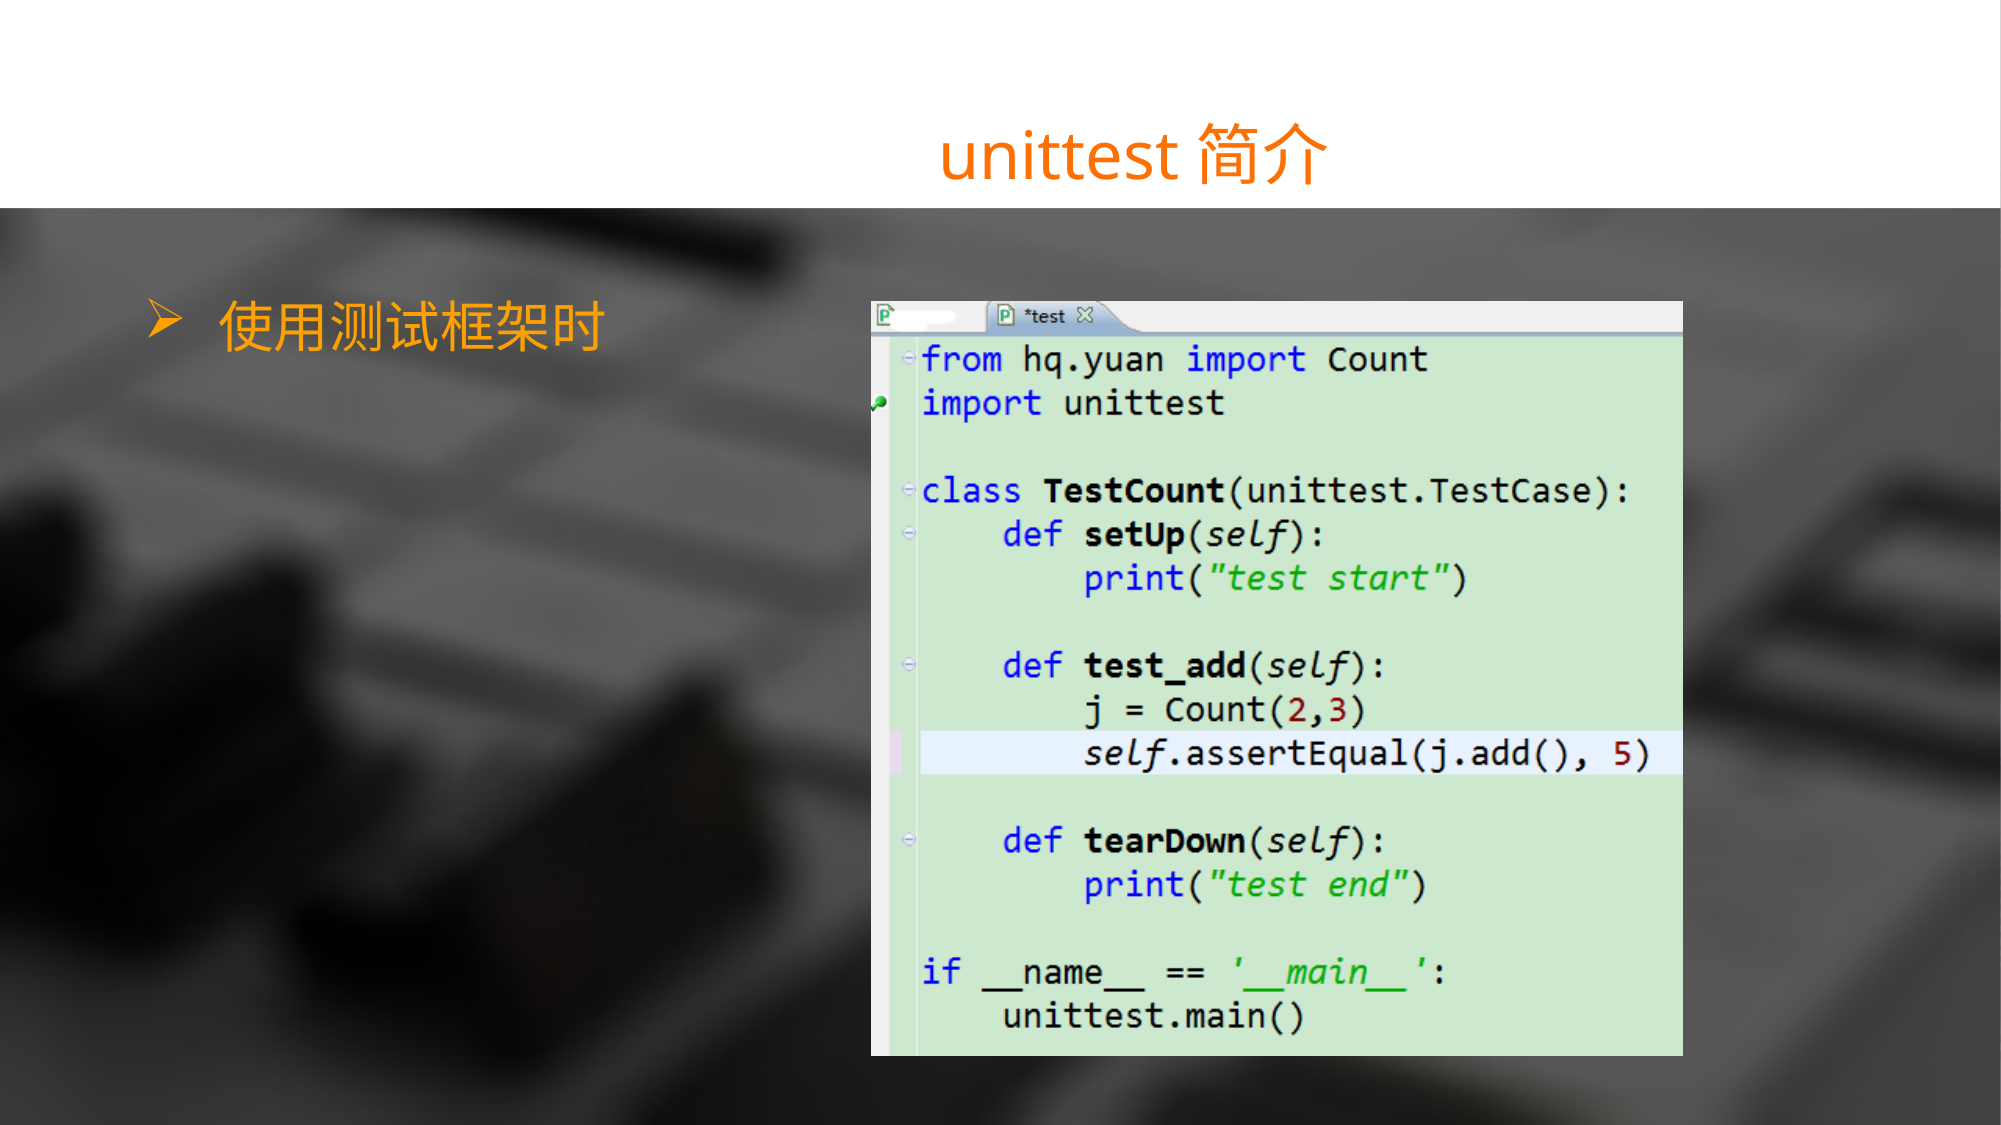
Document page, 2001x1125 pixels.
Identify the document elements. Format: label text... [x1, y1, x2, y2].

picture [0, 209, 2001, 1125]
list 使用测试框架时 [128, 284, 1873, 1036]
text_box unittest简介 [918, 117, 1431, 200]
